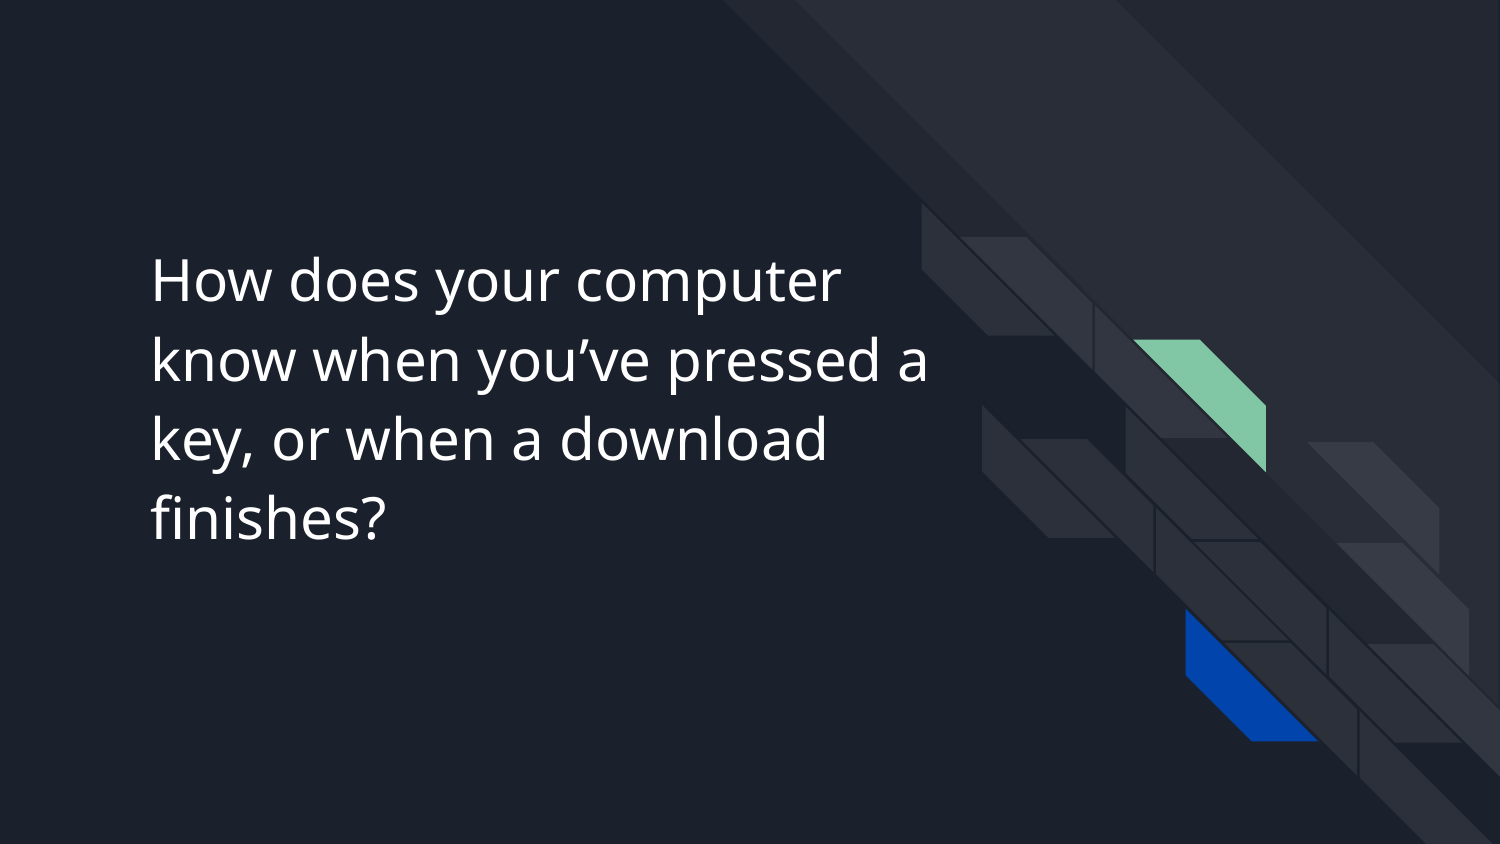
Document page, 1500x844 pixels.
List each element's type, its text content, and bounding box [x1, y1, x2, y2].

title How does your computer know when you’ve pressed a key, or when a download finishes? [135, 219, 986, 656]
